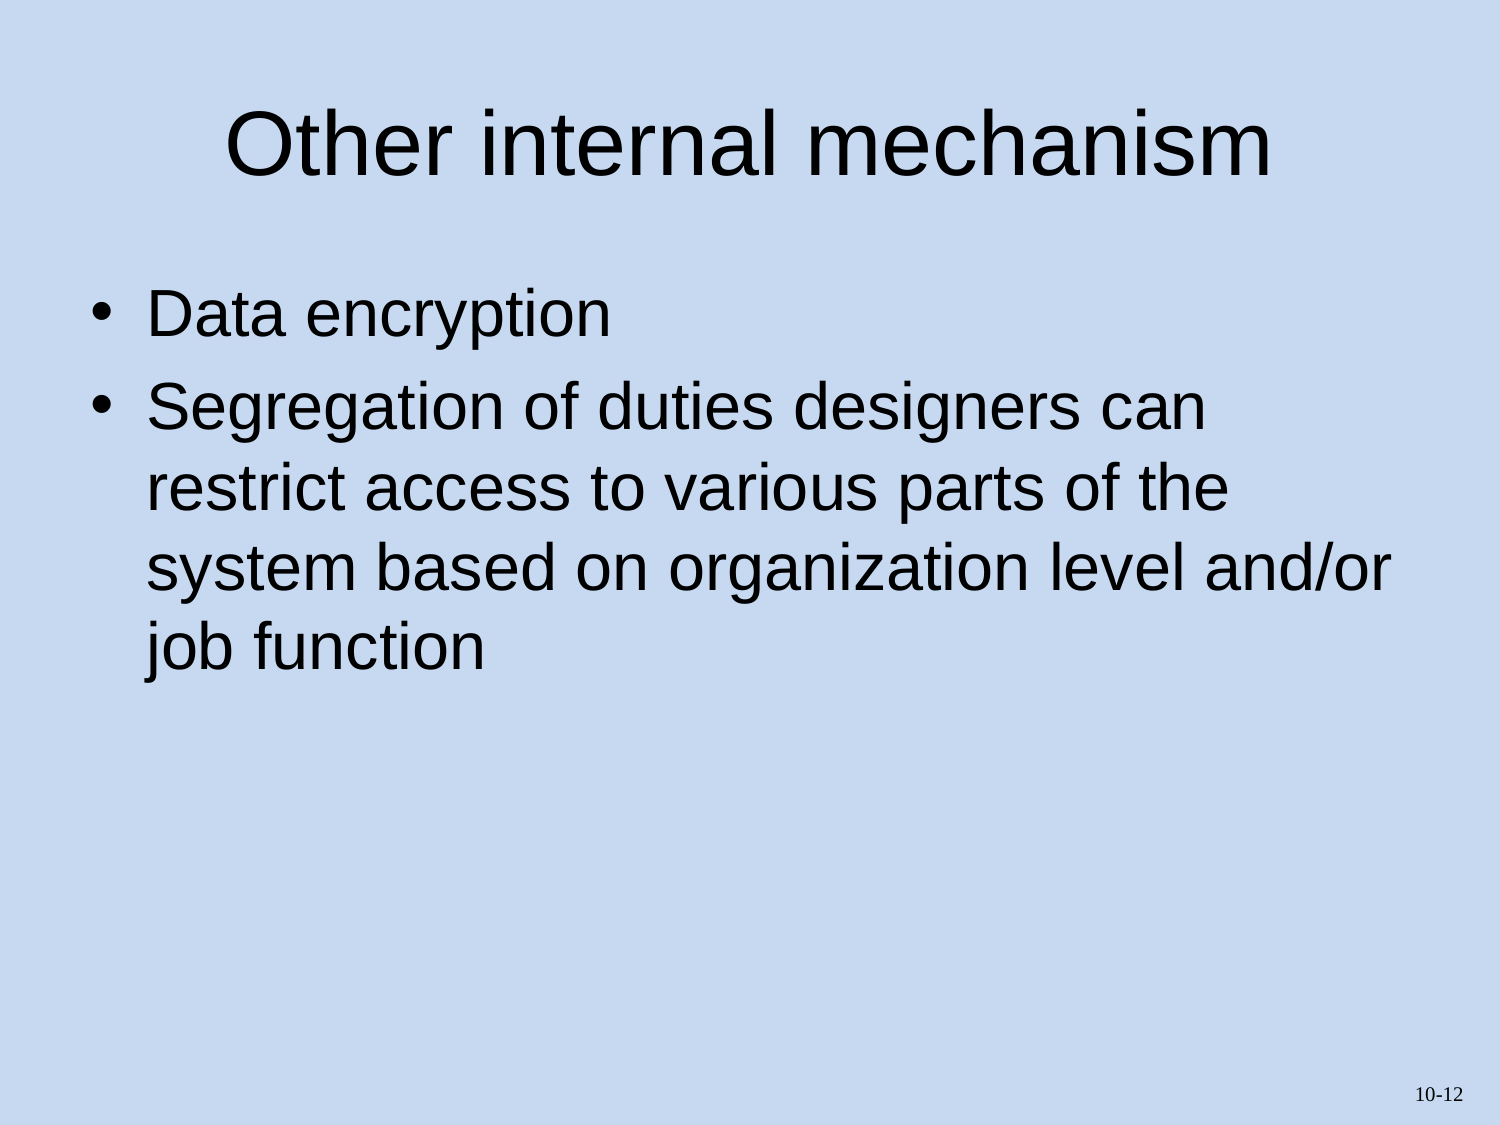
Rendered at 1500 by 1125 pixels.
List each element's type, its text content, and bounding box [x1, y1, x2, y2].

title Other internal mechanism [75, 45, 1425, 233]
list Data encryption Segregation of duties designers can restrict access to various parts of the system based on organization level and/or job function [75, 262, 1425, 1005]
